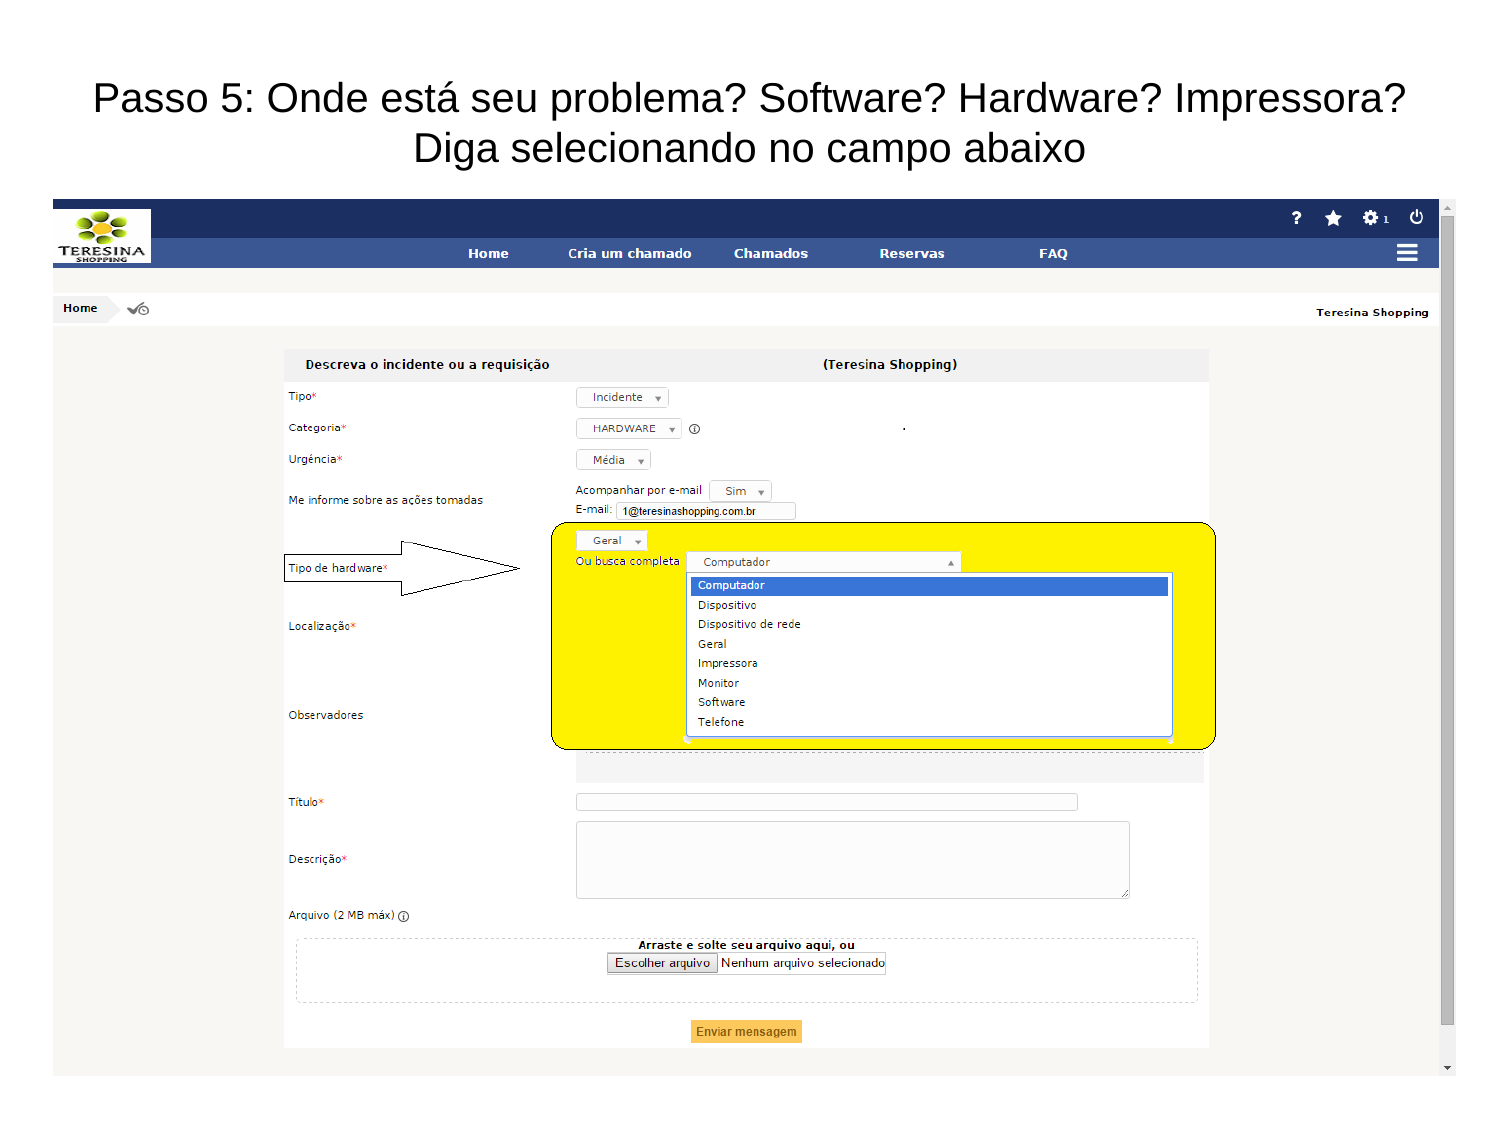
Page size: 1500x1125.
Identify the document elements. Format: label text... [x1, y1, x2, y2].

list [52, 199, 1459, 1076]
title Passo 5: Onde está seu problema? Software? Hardware? Impressora? Diga selecionando no campo abaixo [75, 45, 1425, 197]
